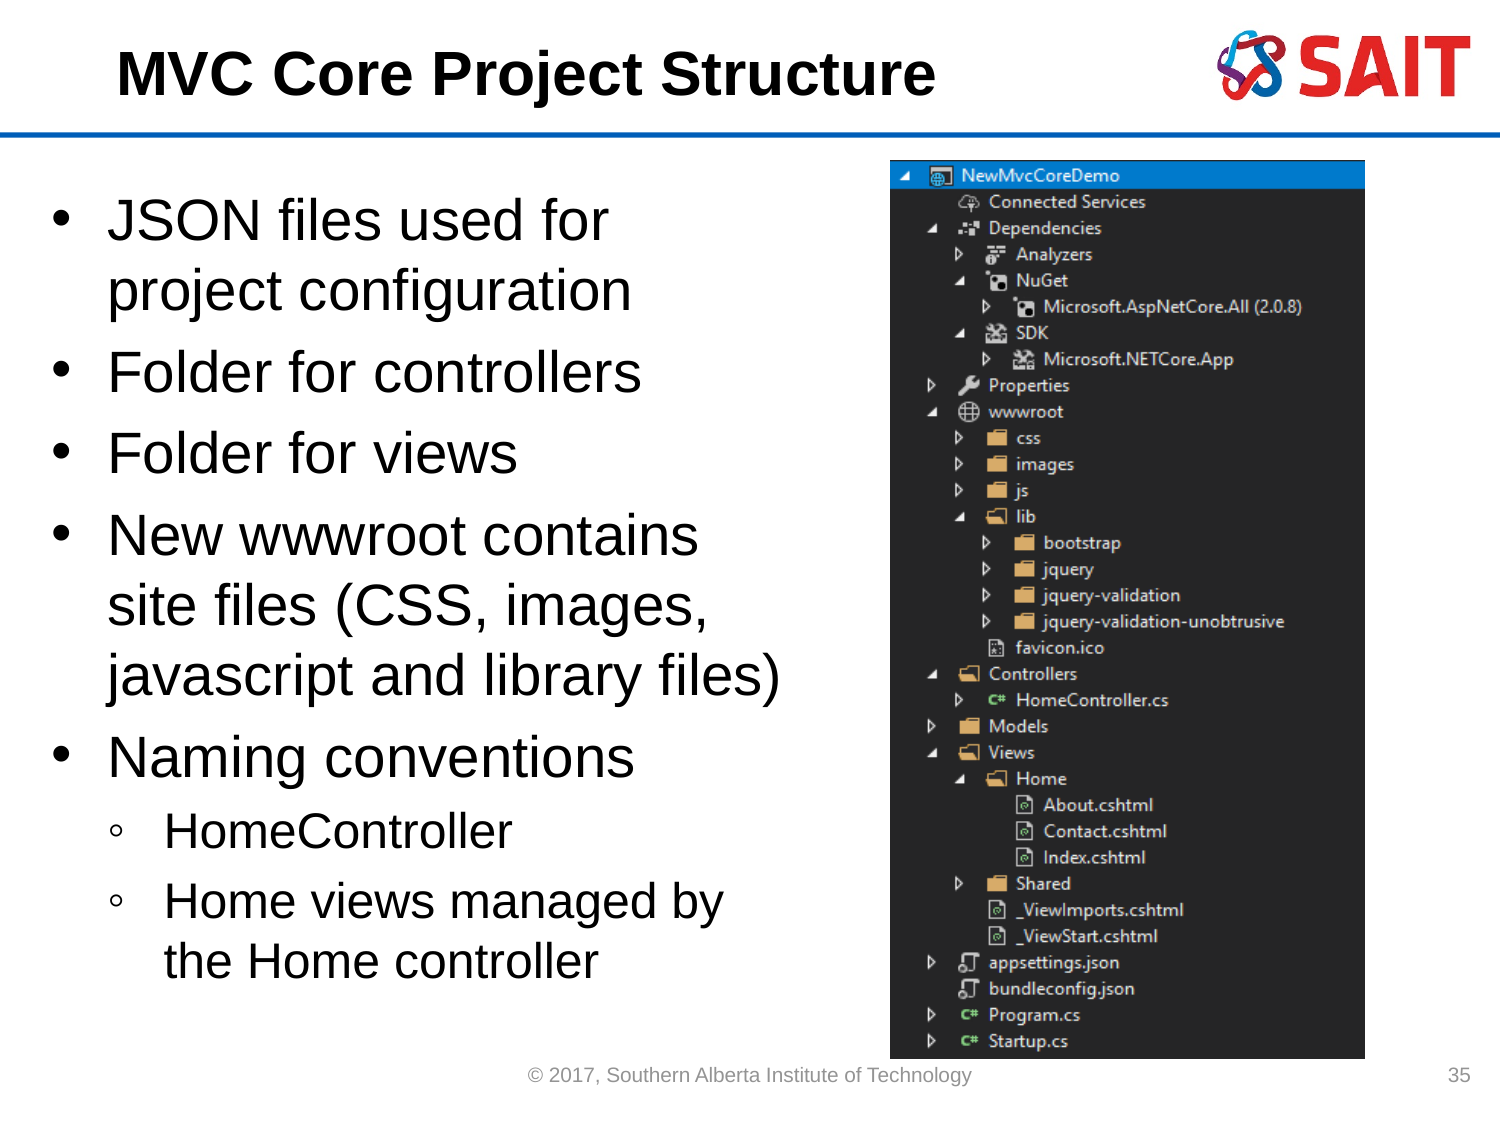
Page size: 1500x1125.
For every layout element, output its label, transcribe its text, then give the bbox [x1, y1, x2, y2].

title MVC Core Project Structure [101, 25, 1200, 129]
picture [1187, 0, 1500, 130]
list JSON files used for project configuration Folder for controllers Folder for views New wwwroot contains site files (CSS, images, javascript and library files) Naming conventions HomeController Home views managed by the Home controller [36, 174, 804, 1042]
picture [890, 160, 1365, 1059]
